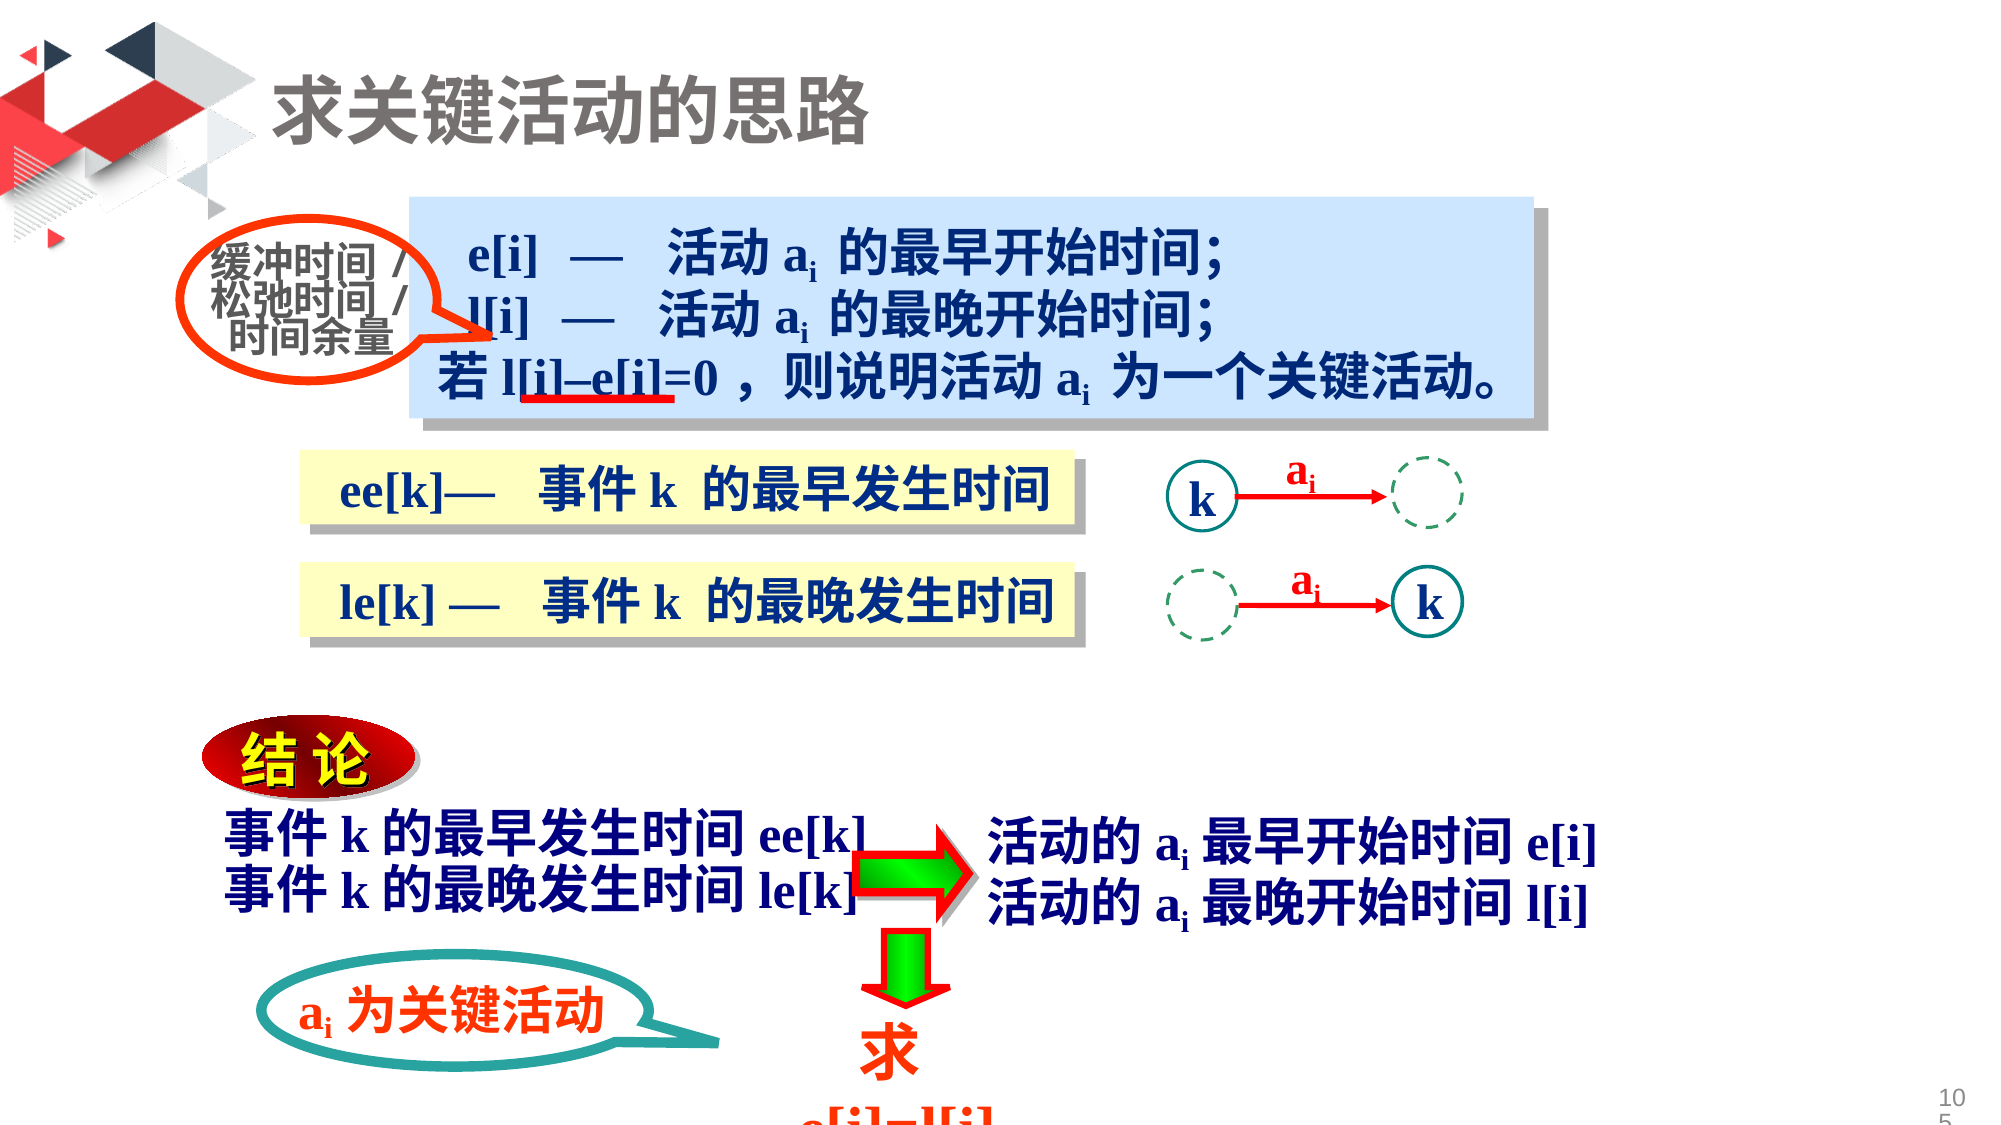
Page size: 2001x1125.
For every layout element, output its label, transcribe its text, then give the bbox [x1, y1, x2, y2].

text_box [1167, 541, 1463, 641]
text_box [1167, 430, 1463, 531]
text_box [202, 715, 415, 801]
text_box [261, 954, 687, 1067]
text_box ee[k]— 事件k 的最早发生时间 [299, 449, 1075, 525]
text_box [374, 196, 1563, 419]
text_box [855, 803, 1634, 932]
slide_number 105 [1923, 1067, 1994, 1125]
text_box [170, 218, 675, 399]
text_box le[k] — 事件k 的最晚发生时间 [299, 562, 1075, 637]
text_box 事件k的最早发生时间ee[k] 事件k的最晚发生时间le[k] [209, 800, 900, 928]
picture [0, 21, 256, 255]
title 求关键活动的思路 [255, 50, 1943, 178]
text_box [744, 930, 1050, 1096]
